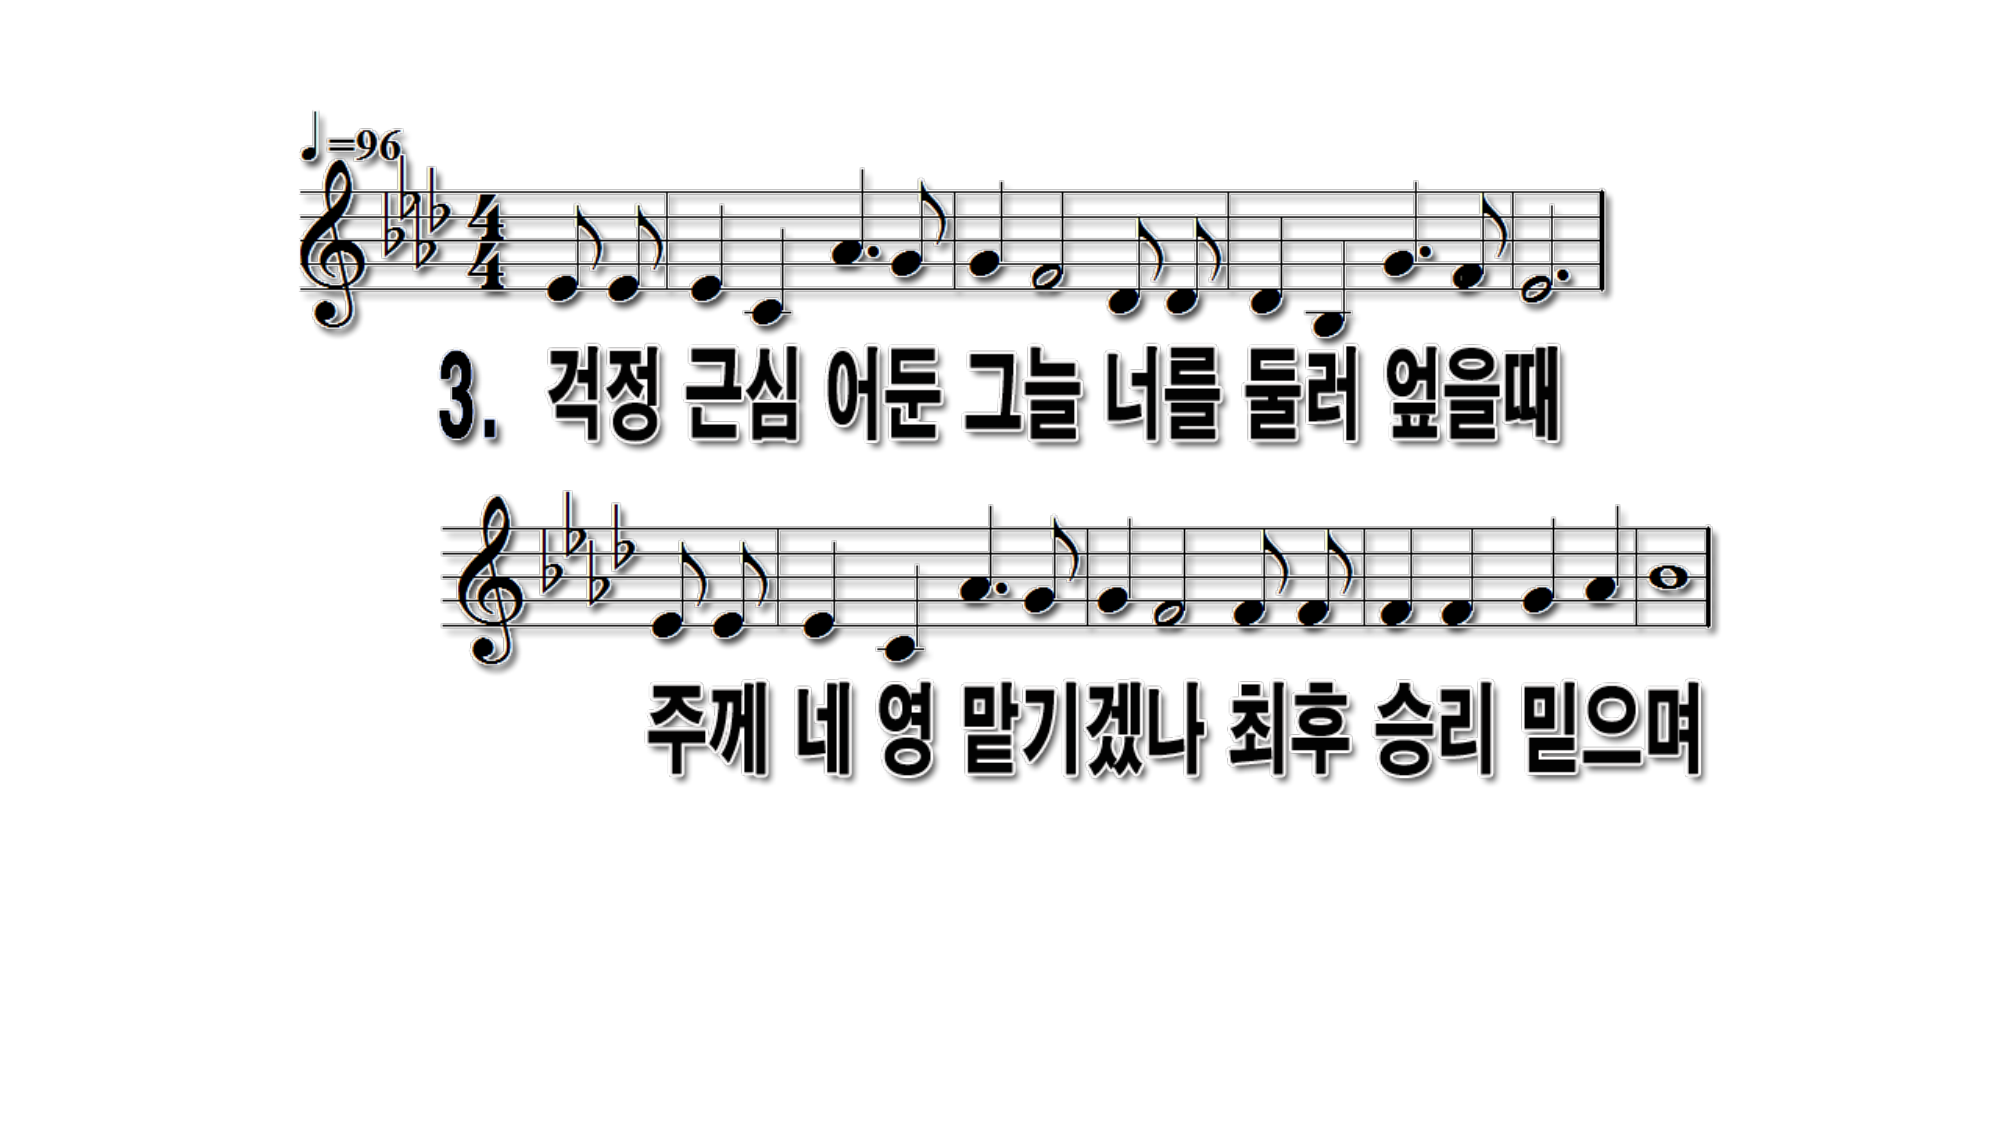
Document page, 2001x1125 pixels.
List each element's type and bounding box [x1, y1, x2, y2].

picture [249, 0, 1750, 835]
